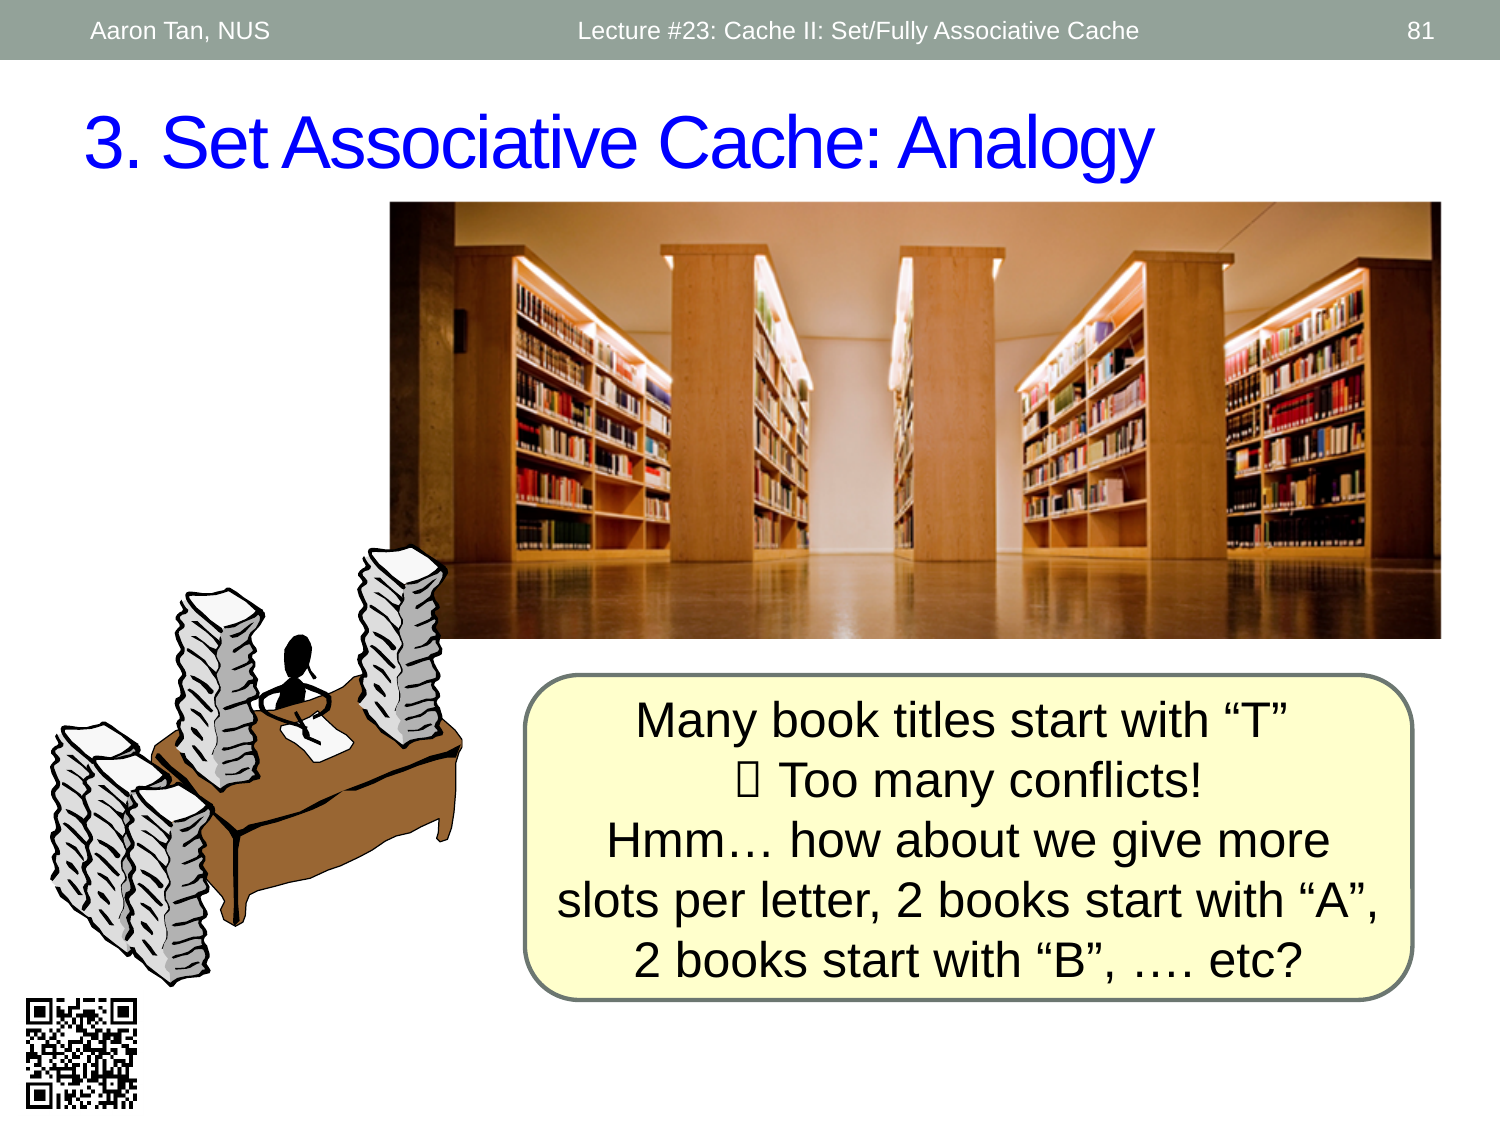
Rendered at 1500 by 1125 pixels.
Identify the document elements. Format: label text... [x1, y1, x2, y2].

slide_number 81 [1308, 3, 1450, 57]
picture [49, 199, 1446, 988]
text_box Many book titles start with “T”  Too many conflicts! Hmm… how about we give more slots per letter, 2 books start with “A”, 2 books start with “B”, …. etc? [522, 672, 1415, 1003]
slide_number Aaron Tan, NUS [75, 3, 550, 57]
footer Lecture #23: Cache II: Set/Fully Associative Cache [562, 3, 1238, 57]
picture [18, 990, 144, 1116]
title 3. Set Associative Cache: Analogy [68, 86, 1450, 192]
